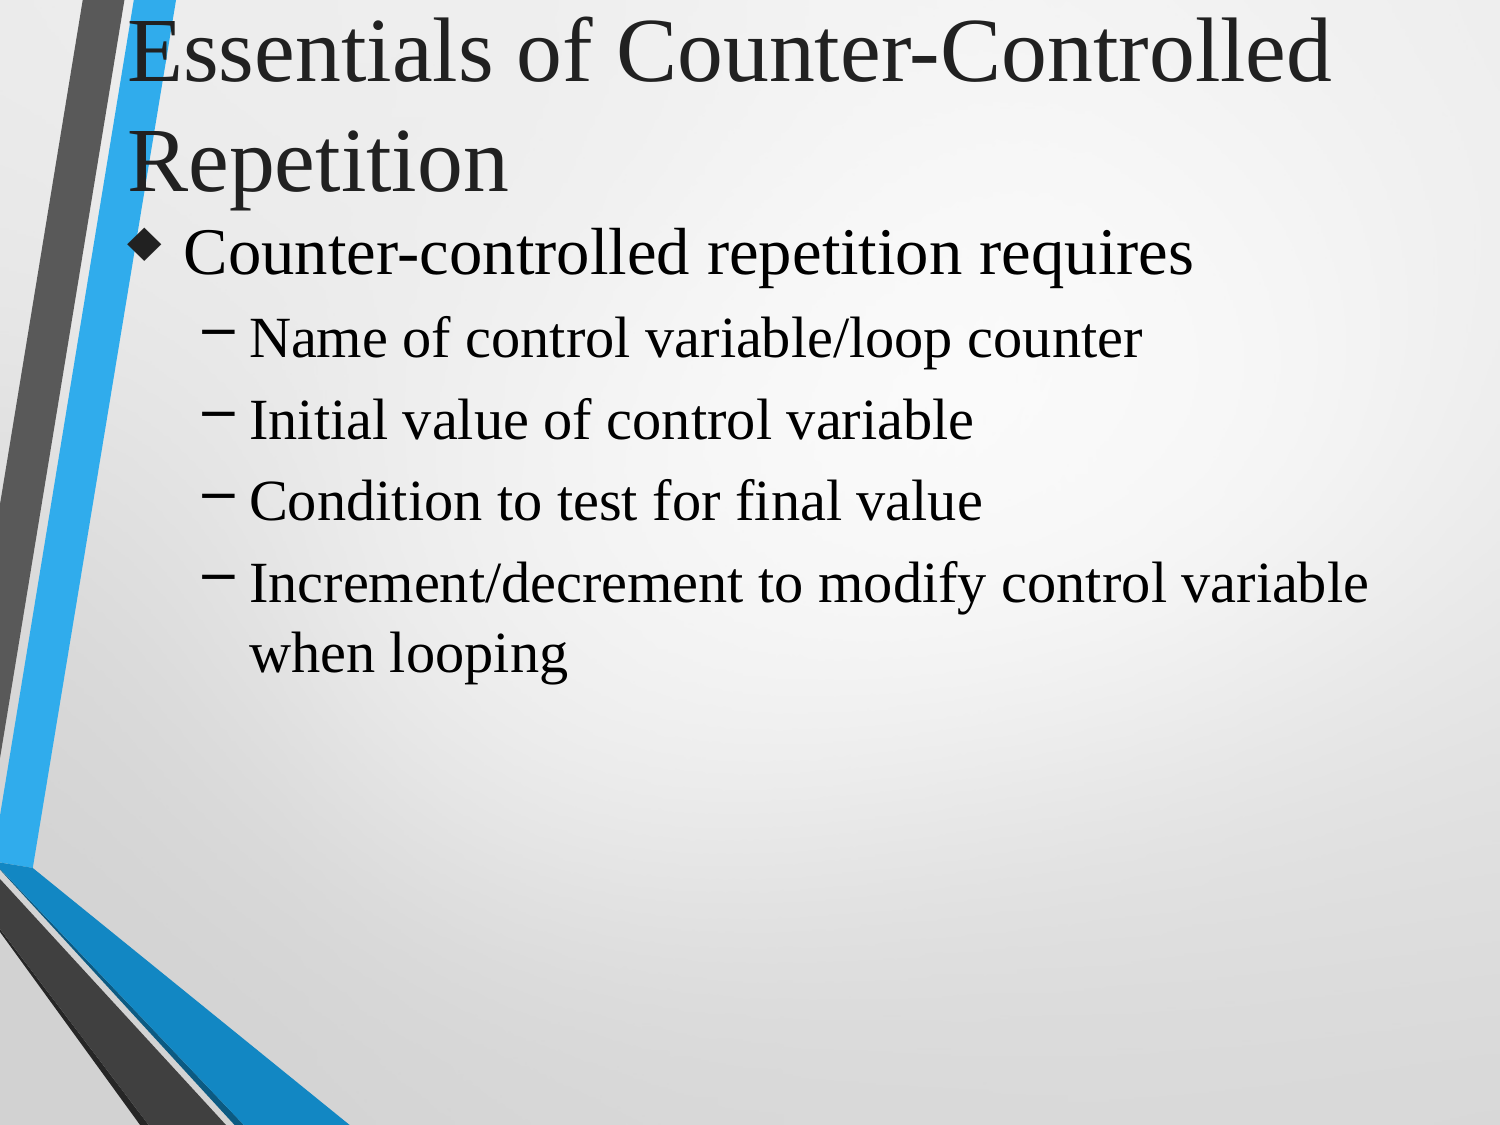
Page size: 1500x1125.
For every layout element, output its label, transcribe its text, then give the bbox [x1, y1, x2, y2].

text_box Essentials of Counter-Controlled Repetition [112, 12, 1388, 188]
text_box Counter-controlled repetition requires Name of control variable/loop counter Initial value of control variable Condition to test for final value Increment/decrement to modify control variable when looping [112, 200, 1388, 1063]
